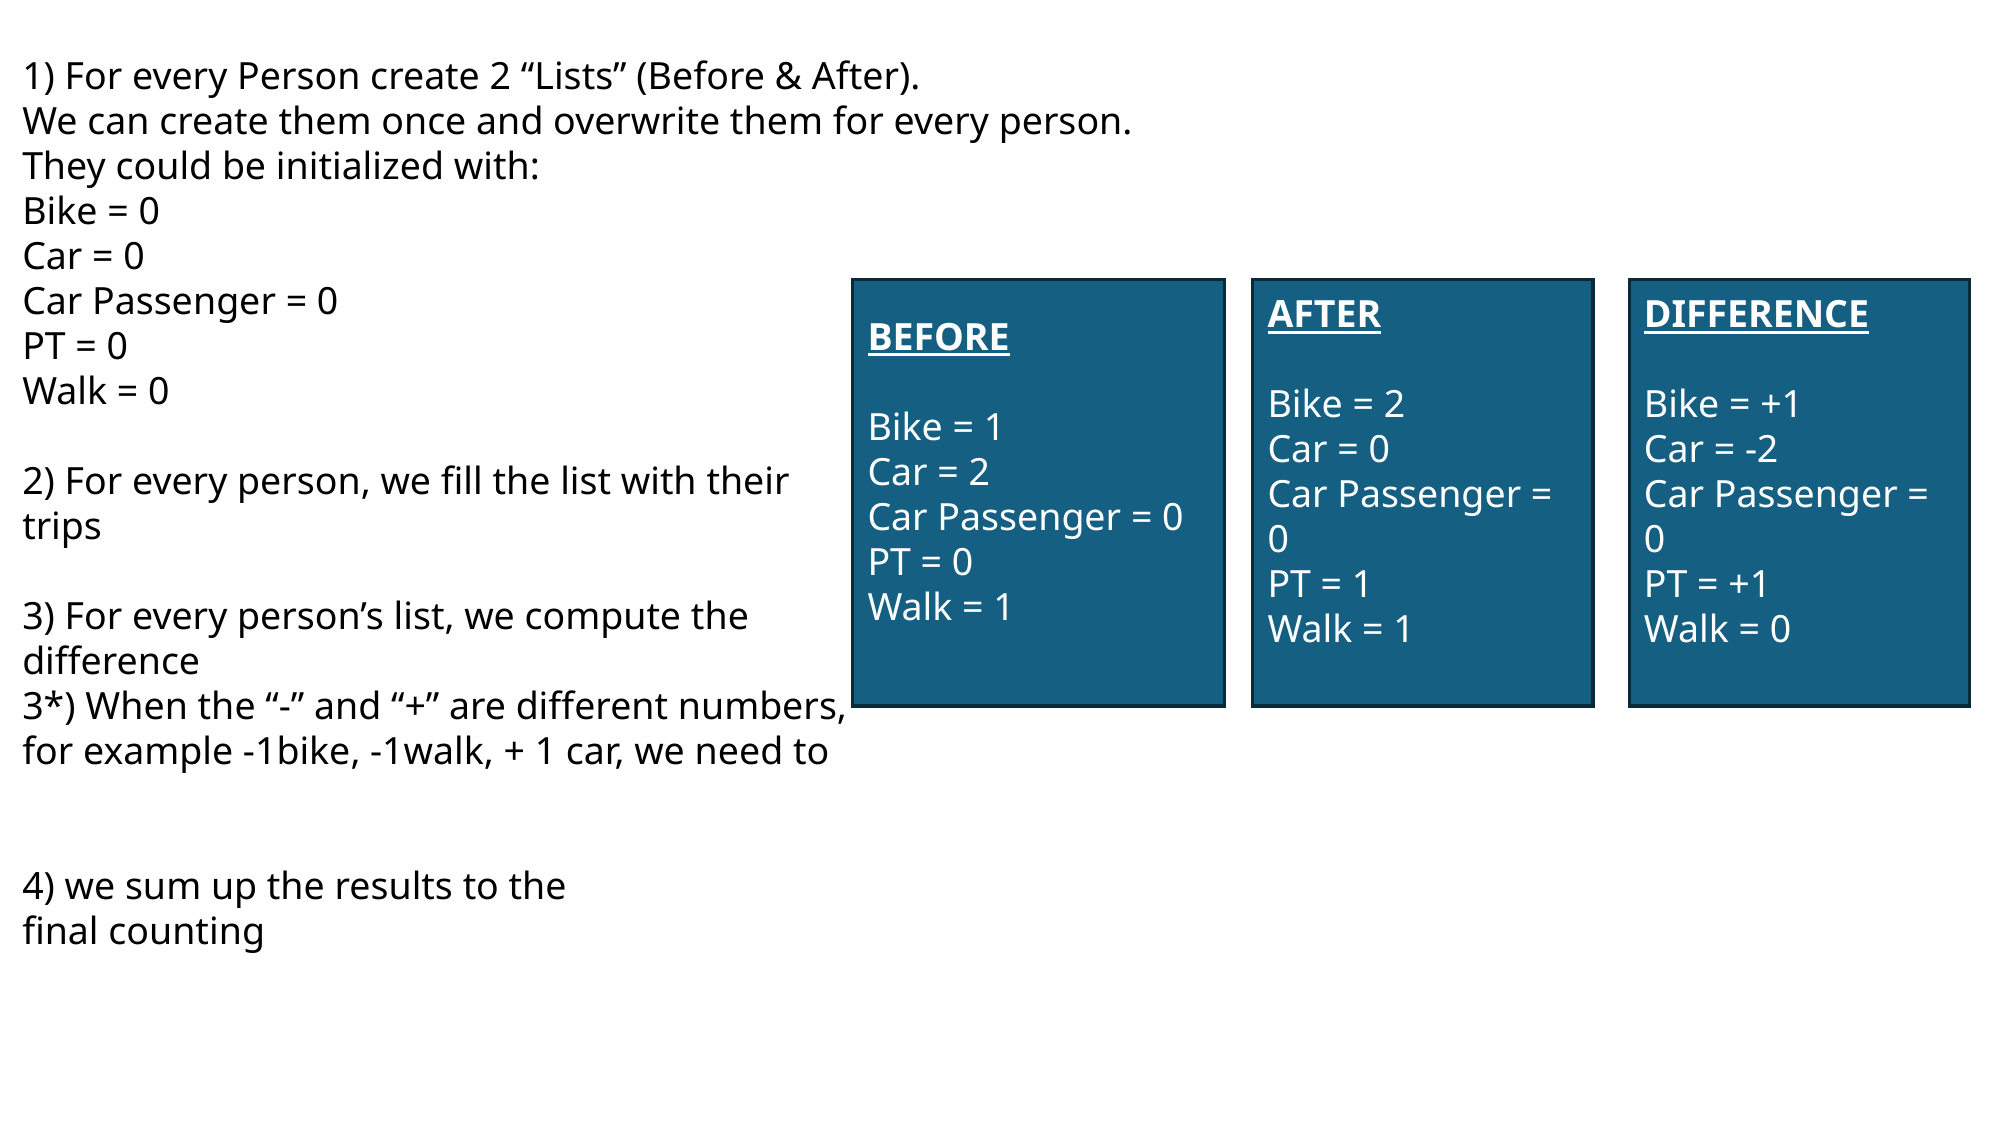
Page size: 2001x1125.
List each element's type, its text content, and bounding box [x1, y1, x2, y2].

text_box DIFFERENCE Bike = +1 Car = -2 Car Passenger = 0 PT = +1 Walk = 0 [1628, 278, 1971, 708]
text_box 1) For every Person create 2 “Lists” (Before & After). We can create them once and overwrite them for every person. They could be initialized with: Bike = 0 Car = 0 Car Passenger = 0 PT = 0 Walk = 0 2) For every person, we fill the list with their trips 3) For every person’s list, we compute the difference 3*) When the “-” and “+” are different numbers, for example -1bike, -1walk, + 1 car, we need to 4) we sum up the results to the final counting [7, 44, 1149, 960]
text_box AFTER Bike = 2 Car = 0 Car Passenger = 0 PT = 1 Walk = 1 [1251, 278, 1595, 708]
text_box BEFORE Bike = 1 Car = 2 Car Passenger = 0 PT = 0 Walk = 1 [851, 278, 1226, 708]
